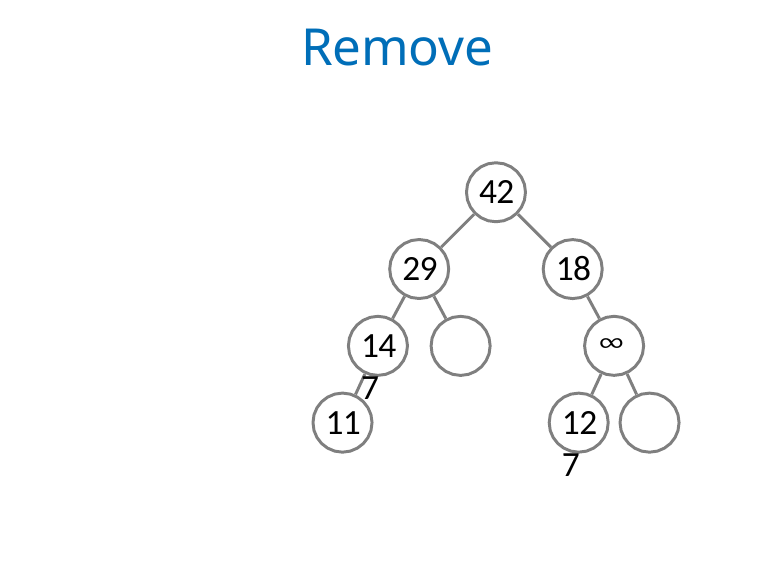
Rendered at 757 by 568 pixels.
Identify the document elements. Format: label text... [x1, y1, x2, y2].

text_box [584, 324, 644, 376]
text_box [637, 393, 680, 450]
text_box [348, 324, 358, 368]
text_box [312, 400, 373, 453]
text_box [389, 246, 449, 299]
text_box ∞ [594, 315, 635, 361]
text_box [549, 400, 559, 445]
text_box 42 [477, 166, 515, 211]
text_box 14 7 [358, 319, 472, 408]
text_box [448, 316, 491, 373]
text_box [482, 162, 510, 166]
text_box 12 7 [559, 396, 661, 484]
text_box 29 [400, 242, 439, 288]
title Remove [36, 11, 720, 110]
text_box [466, 169, 526, 222]
text_box [566, 374, 602, 396]
text_box 11 [323, 396, 362, 442]
text_box [543, 246, 603, 299]
text_box 18 [553, 242, 592, 288]
